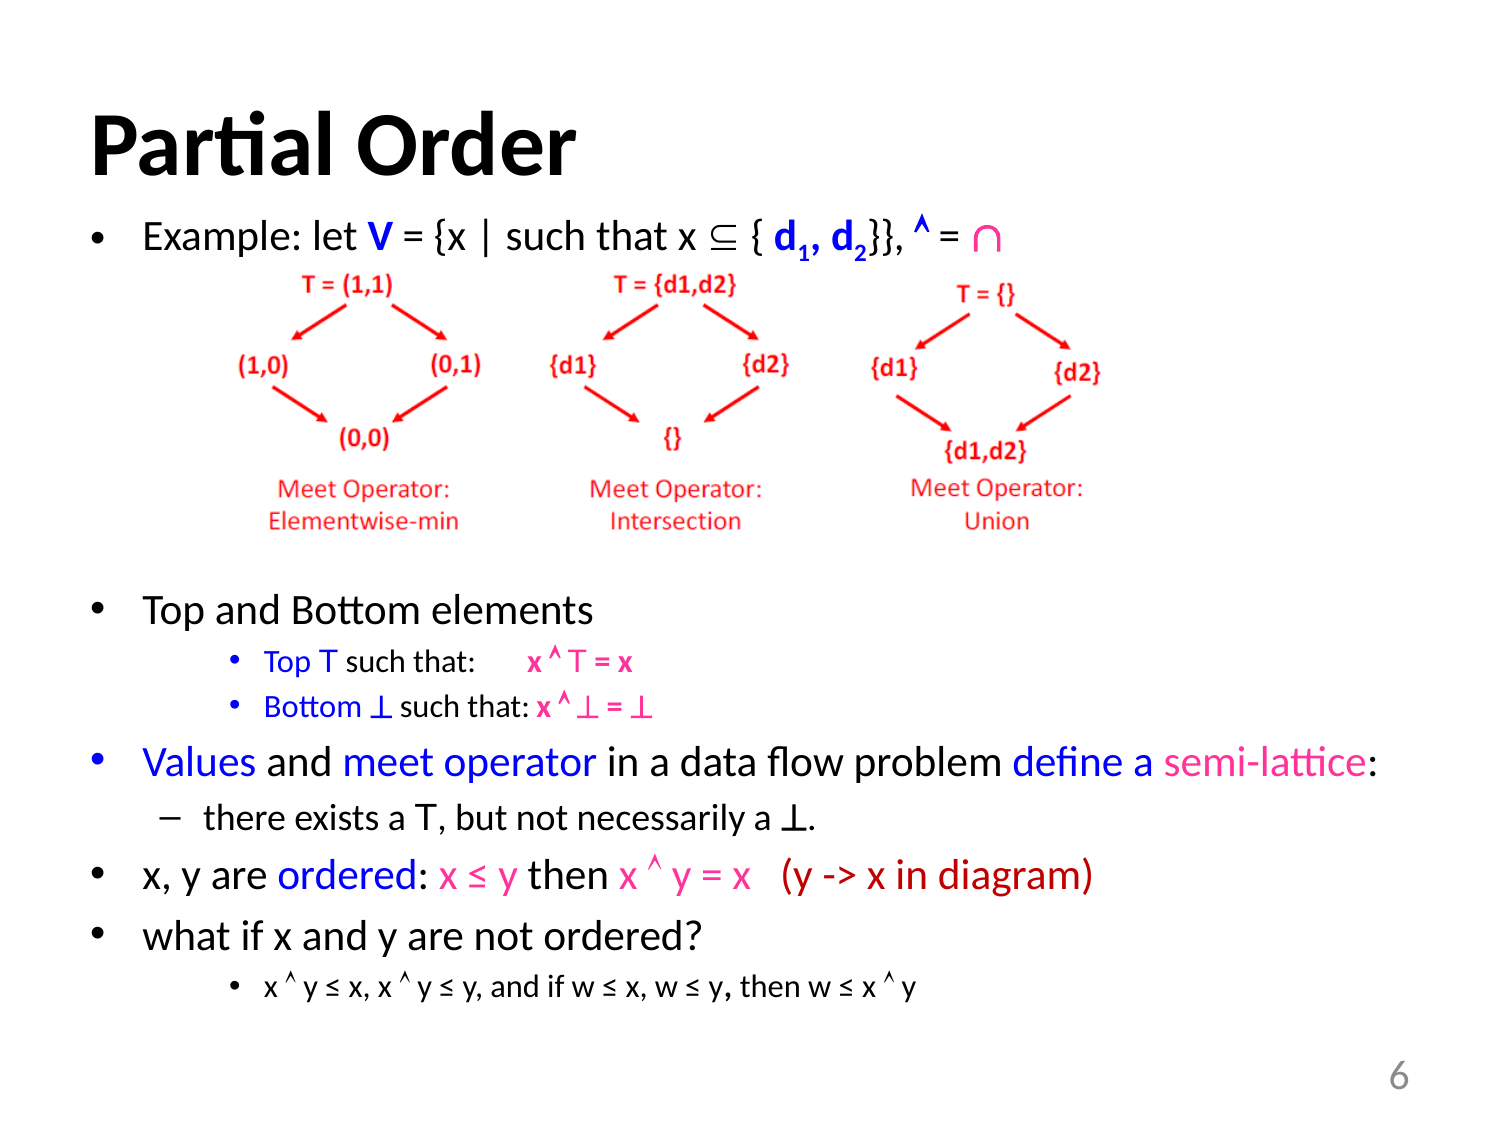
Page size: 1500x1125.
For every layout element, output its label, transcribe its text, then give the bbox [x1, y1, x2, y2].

slide_number 6 [1074, 1042, 1425, 1103]
title Partial Order [75, 45, 1425, 200]
picture [162, 256, 1151, 563]
list Example: let V = {x | such that x  { d1, d2}},  =  Top and Bottom elements Top T such that: x  T = x Bottom  such that: x   =  Values and meet operator in a data flow problem define a semi-lattice: there exists a T, but not necessarily a . x, y are ordered: x ≤ y then x  y = x (y -> x in diagram) what if x and y are not ordered? x  y ≤ x, x  y ≤ y, and if w ≤ x, w ≤ y, then w ≤ x  y [75, 200, 1425, 1025]
